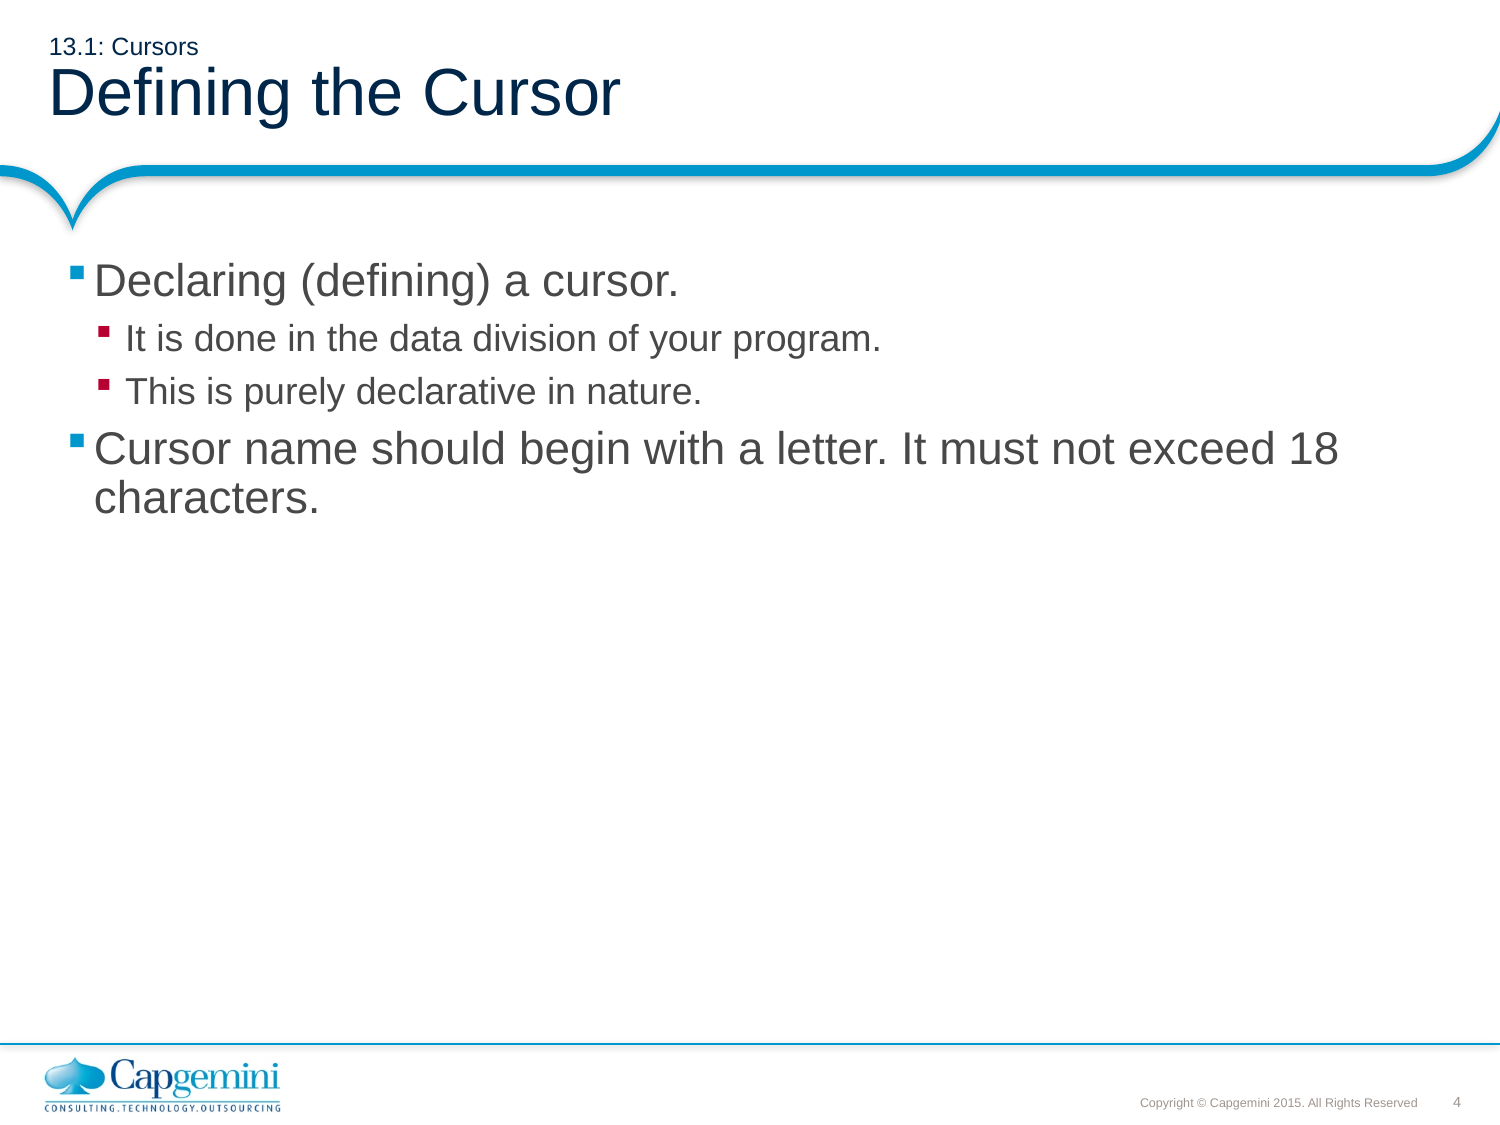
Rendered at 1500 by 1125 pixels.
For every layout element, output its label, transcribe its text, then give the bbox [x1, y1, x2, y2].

picture [44, 1056, 281, 1113]
list Declaring (defining) a cursor. It is done in the data division of your program. This is purely declarative in nature. Cursor name should begin with a letter. It must not exceed 18 characters. [48, 245, 1500, 1007]
title 13.1: Cursors Defining the Cursor [0, 0, 1500, 165]
